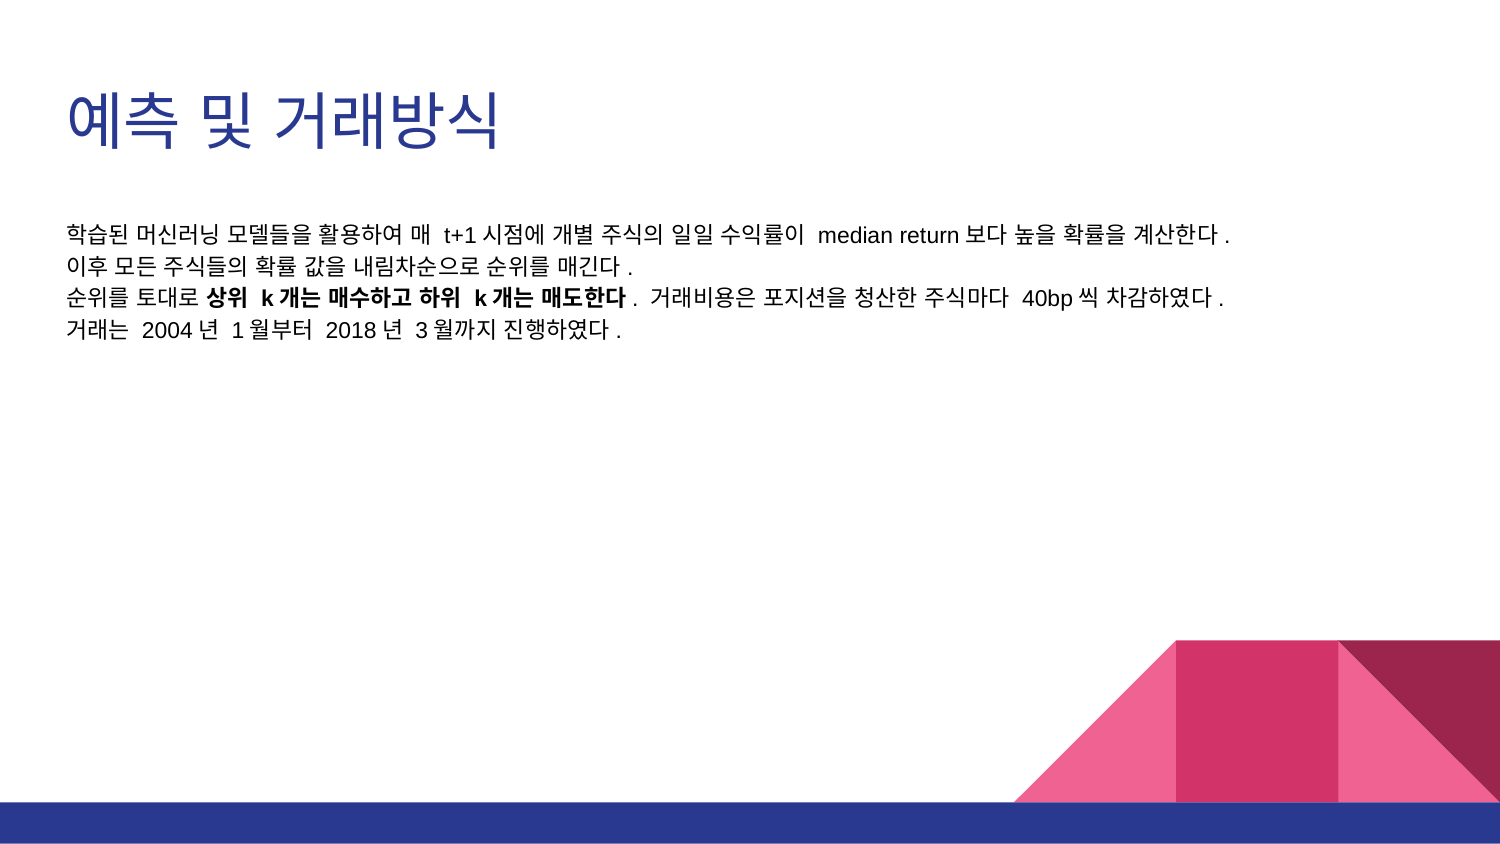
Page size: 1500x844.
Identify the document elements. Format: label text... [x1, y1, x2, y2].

list 학습된 머신러닝 모델들을 활용하여 매 t+1시점에 개별 주식의 일일 수익률이 median return보다 높을 확률을 계산한다. 이후 모든 주식들의 확률 값을 내림차순으로 순위를 매긴다. 순위를 토대로 상위 k개는 매수하고 하위 k개는 매도한다. 거래비용은 포지션을 청산한 주식마다 40bp씩 차감하였다. 거래는 2004년 1월부터 2018년 3월까지 진행하였다. [51, 201, 1449, 750]
title 예측 및 거래방식 [51, 67, 1449, 167]
